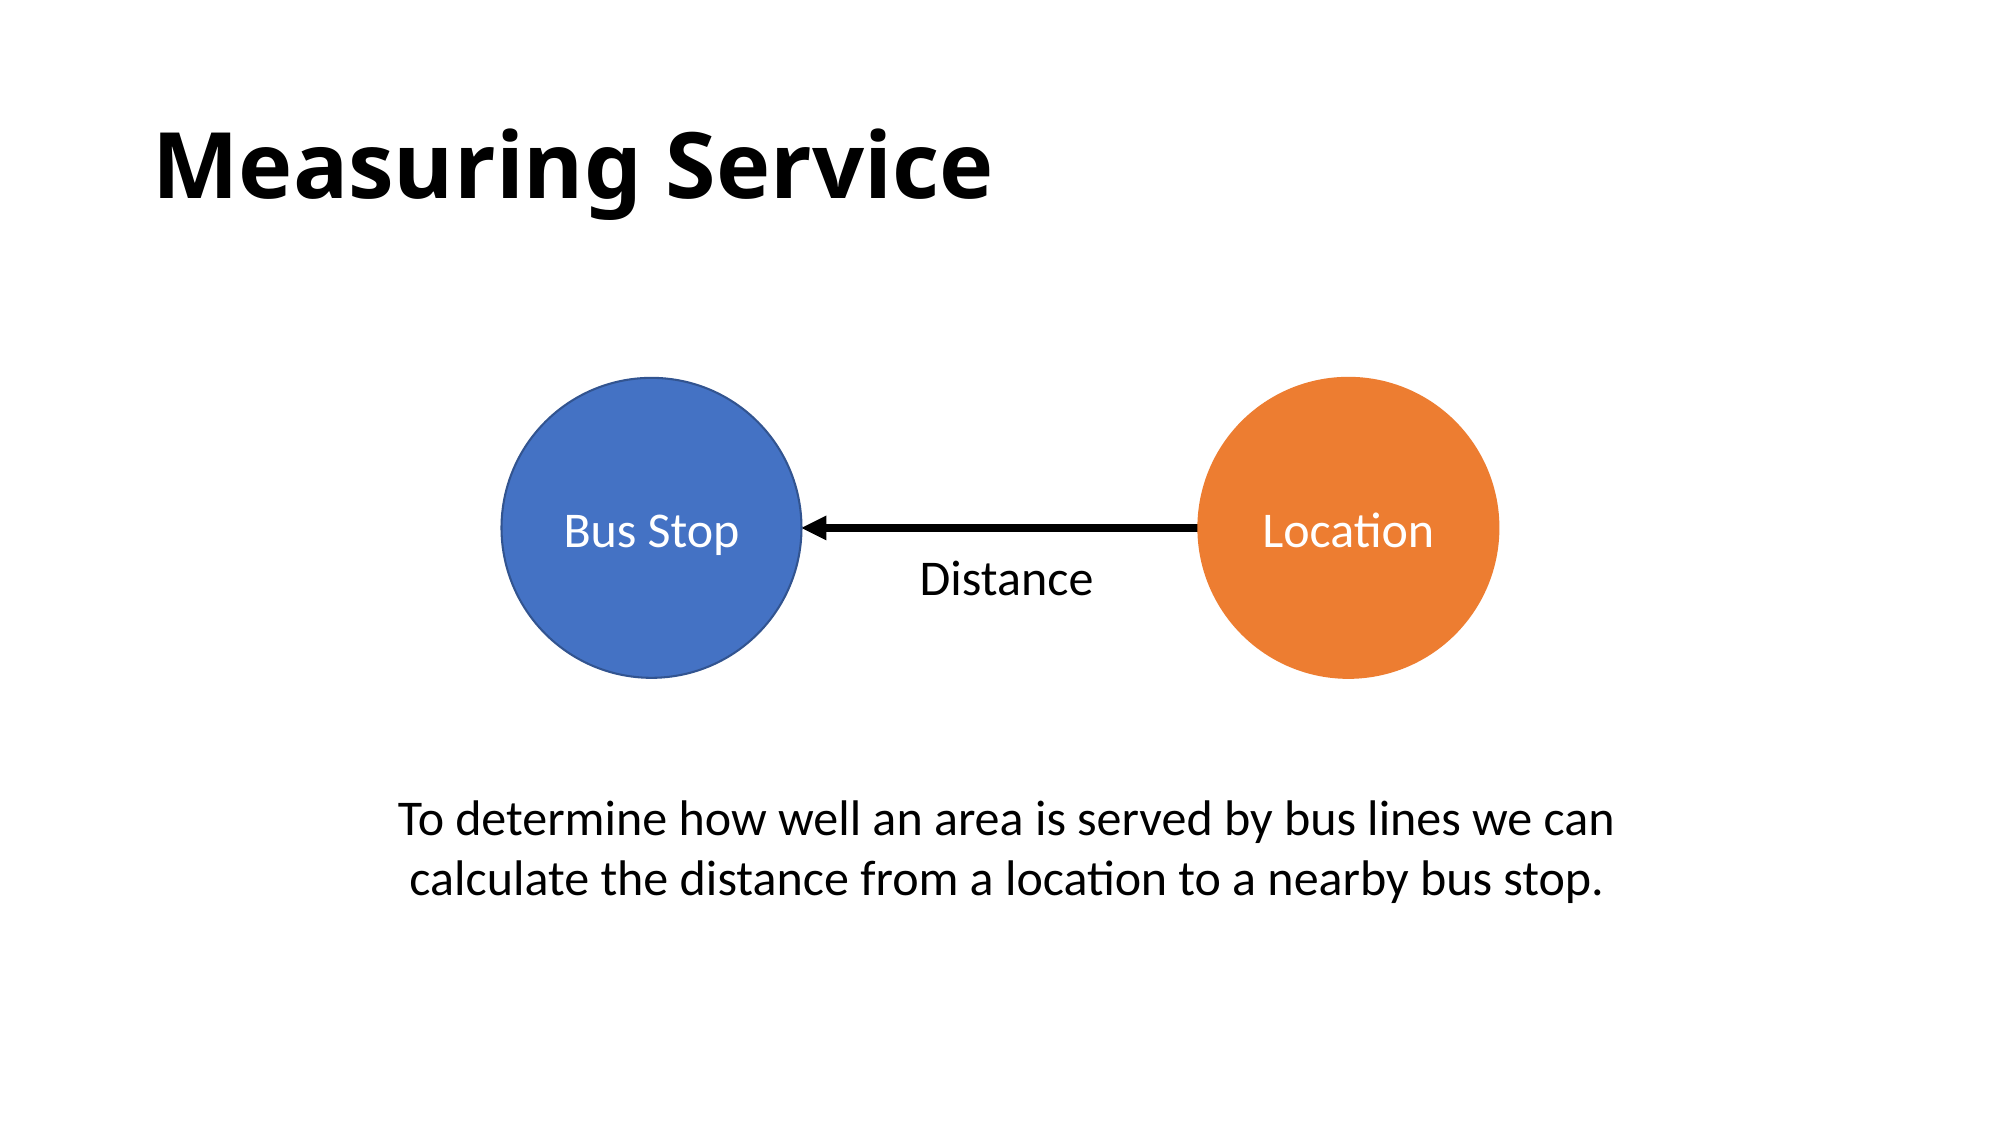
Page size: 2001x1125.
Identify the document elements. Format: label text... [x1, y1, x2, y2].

title Measuring Service [137, 59, 1863, 278]
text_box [501, 377, 1499, 678]
text_box To determine how well an area is served by bus lines we can calculate the distance from a location to a nearby bus stop. [377, 778, 1637, 914]
